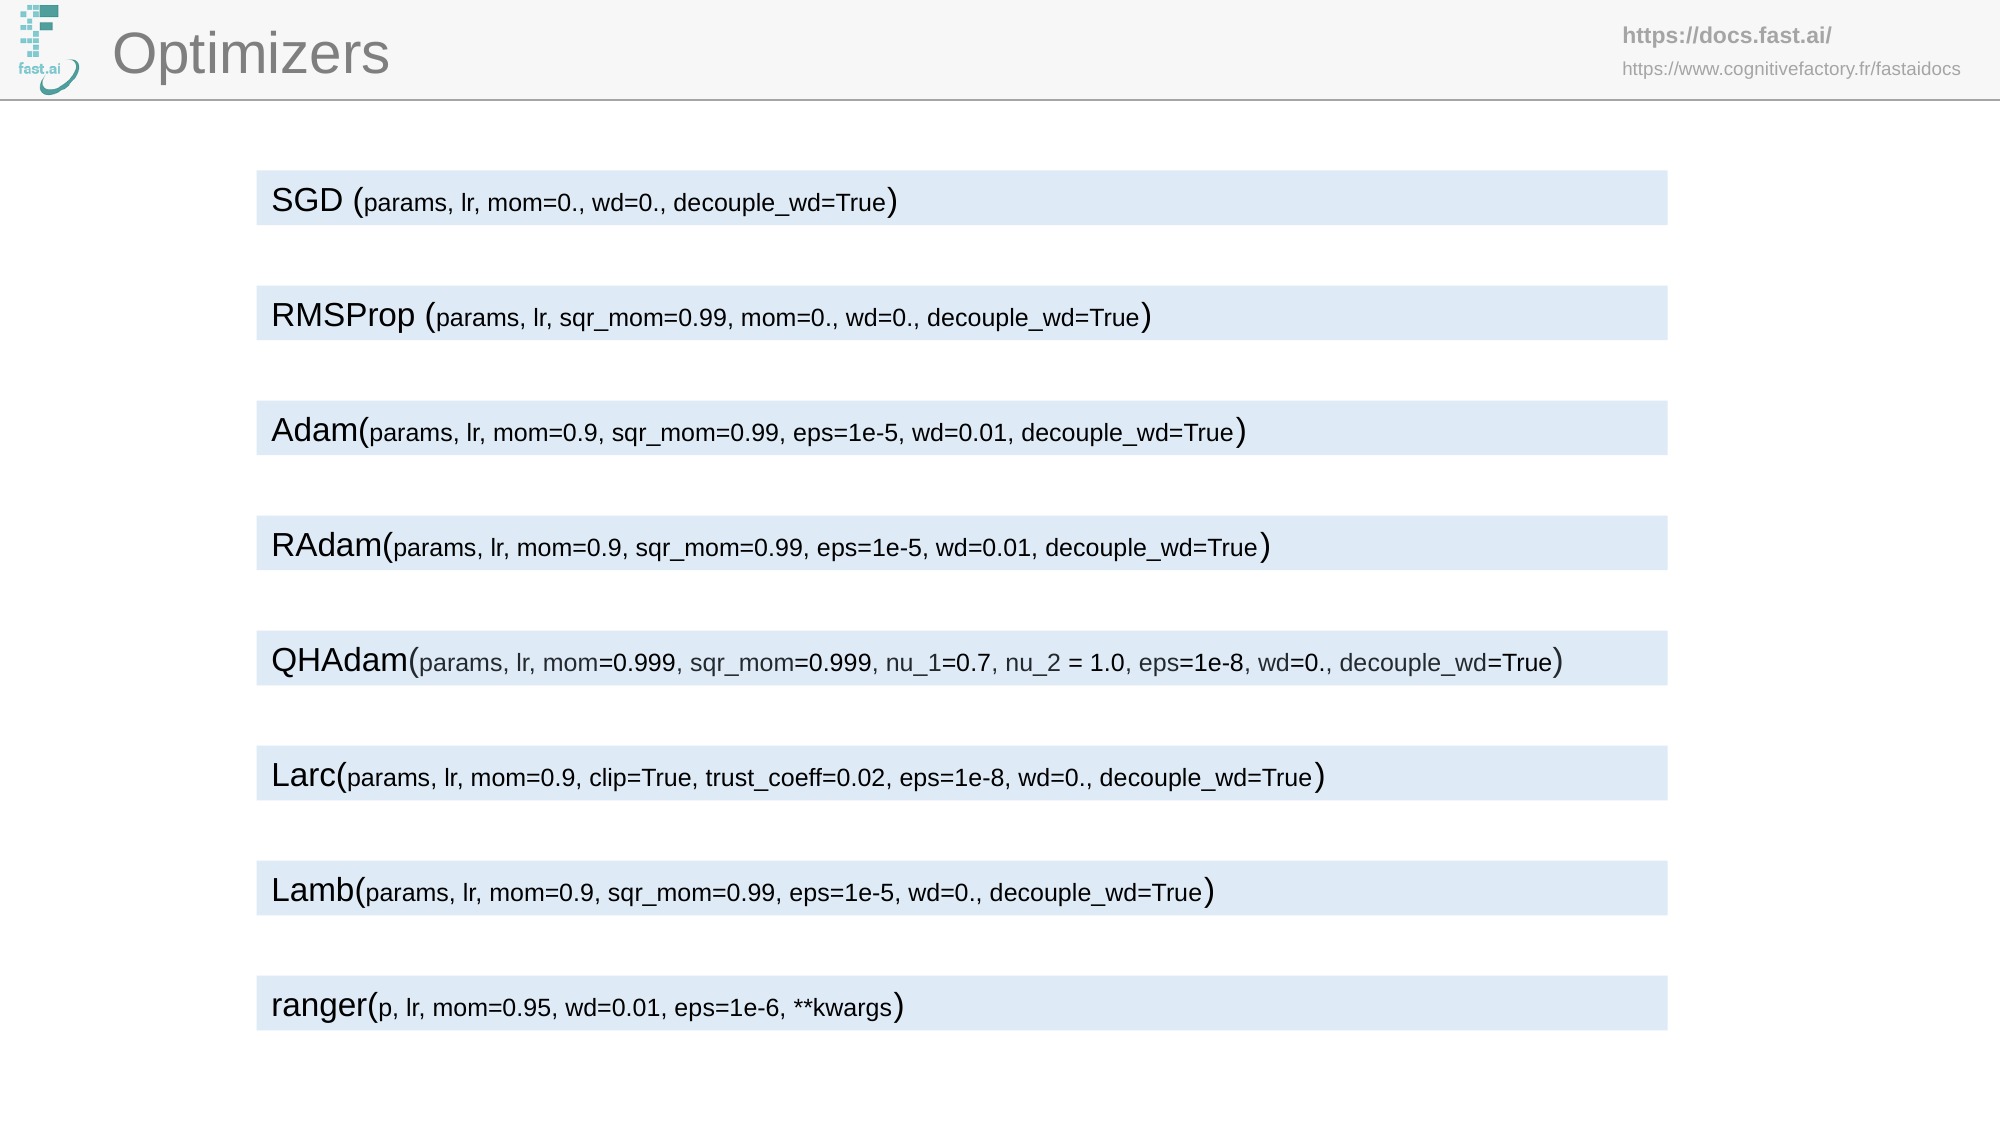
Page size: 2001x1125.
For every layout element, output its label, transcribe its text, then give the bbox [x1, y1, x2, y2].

text_box ranger(p, lr, mom=0.95, wd=0.01, eps=1e-6, **kwargs) [256, 975, 1668, 1031]
text_box Larc(params, lr, mom=0.9, clip=True, trust_coeff=0.02, eps=1e-8, wd=0., decouple_wd=True) [256, 745, 1668, 801]
text_box SGD (params, lr, mom=0., wd=0., decouple_wd=True) [256, 170, 1668, 226]
picture [0, 0, 90, 99]
text_box Adam(params, lr, mom=0.9, sqr_mom=0.99, eps=1e-5, wd=0.01, decouple_wd=True) [256, 400, 1668, 456]
text_box Optimizers [97, 8, 407, 93]
text_box RAdam(params, lr, mom=0.9, sqr_mom=0.99, eps=1e-5, wd=0.01, decouple_wd=True) [256, 515, 1668, 571]
text_box RMSProp (params, lr, sqr_mom=0.99, mom=0., wd=0., decouple_wd=True) [256, 285, 1668, 341]
text_box Lamb(params, lr, mom=0.9, sqr_mom=0.99, eps=1e-5, wd=0., decouple_wd=True) [256, 860, 1668, 916]
text_box QHAdam(params, lr, mom=0.999, sqr_mom=0.999, nu_1=0.7, nu_2 = 1.0, eps=1e-8, wd=0., decouple_wd=True) [256, 630, 1668, 686]
